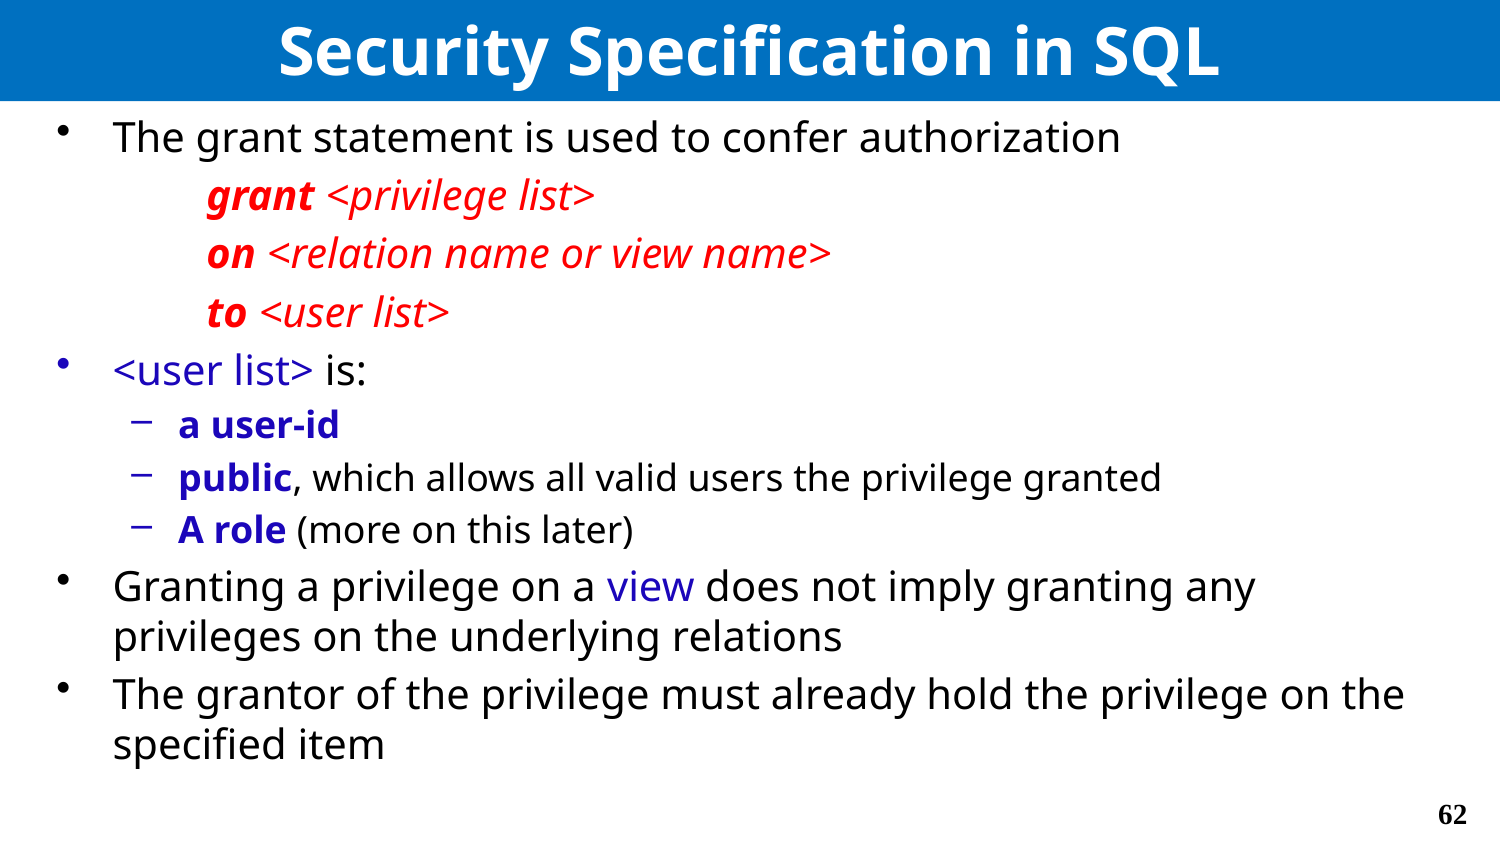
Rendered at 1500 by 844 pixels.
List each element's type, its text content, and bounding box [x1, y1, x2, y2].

title Security Specification in SQL [0, 0, 1500, 102]
list The grant statement is used to confer authorization grant <privilege list> on <relation name or view name> to <user list> <user list> is: a user-id public, which allows all valid users the privilege granted A role (more on this later) Granting a privilege on a view does not imply granting any privileges on the underlying relations The grantor of the privilege must already hold the privilege on the specified item [41, 102, 1447, 824]
